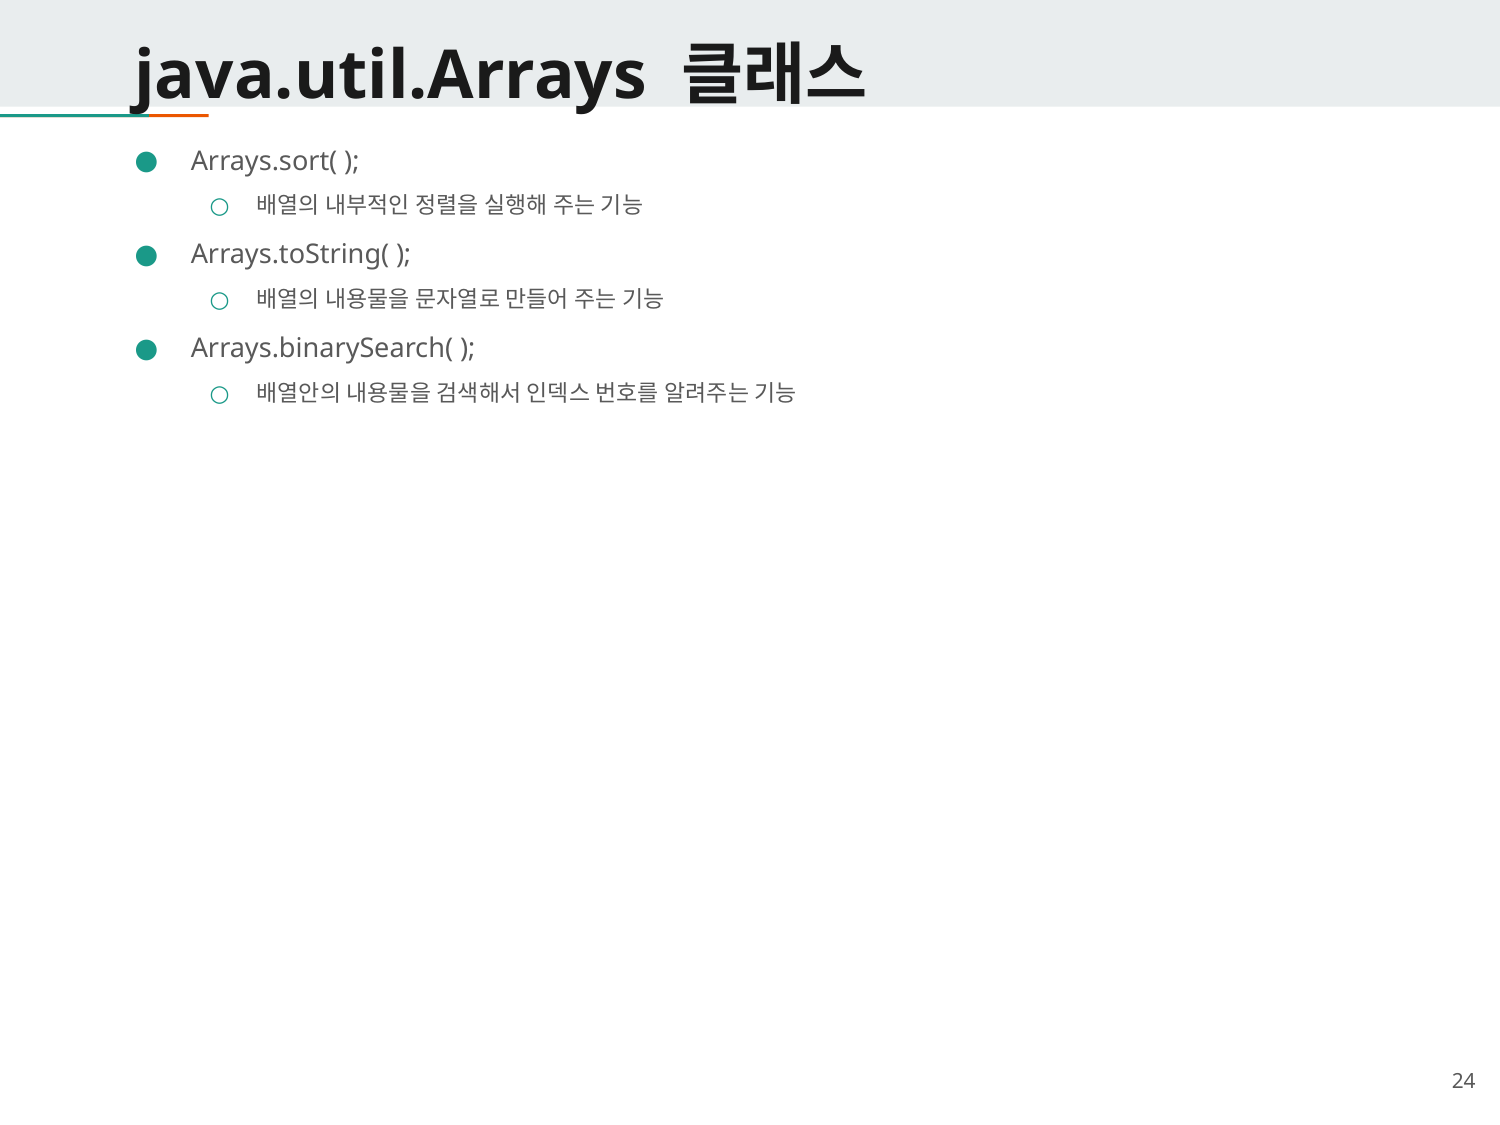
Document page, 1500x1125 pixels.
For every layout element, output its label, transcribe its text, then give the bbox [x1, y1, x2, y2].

title java.util.Arrays 클래스 [119, 13, 1381, 130]
slide_number ‹#› [1400, 1038, 1491, 1125]
list Arrays.sort( ); 배열의 내부적인 정렬을 실행해 주는 기능 Arrays.toString( ); 배열의 내용물을 문자열로 만들어 주는 기능 Arrays.binarySearch( ); 배열안의 내용물을 검색해서 인덱스 번호를 알려주는 기능 [119, 130, 1381, 950]
